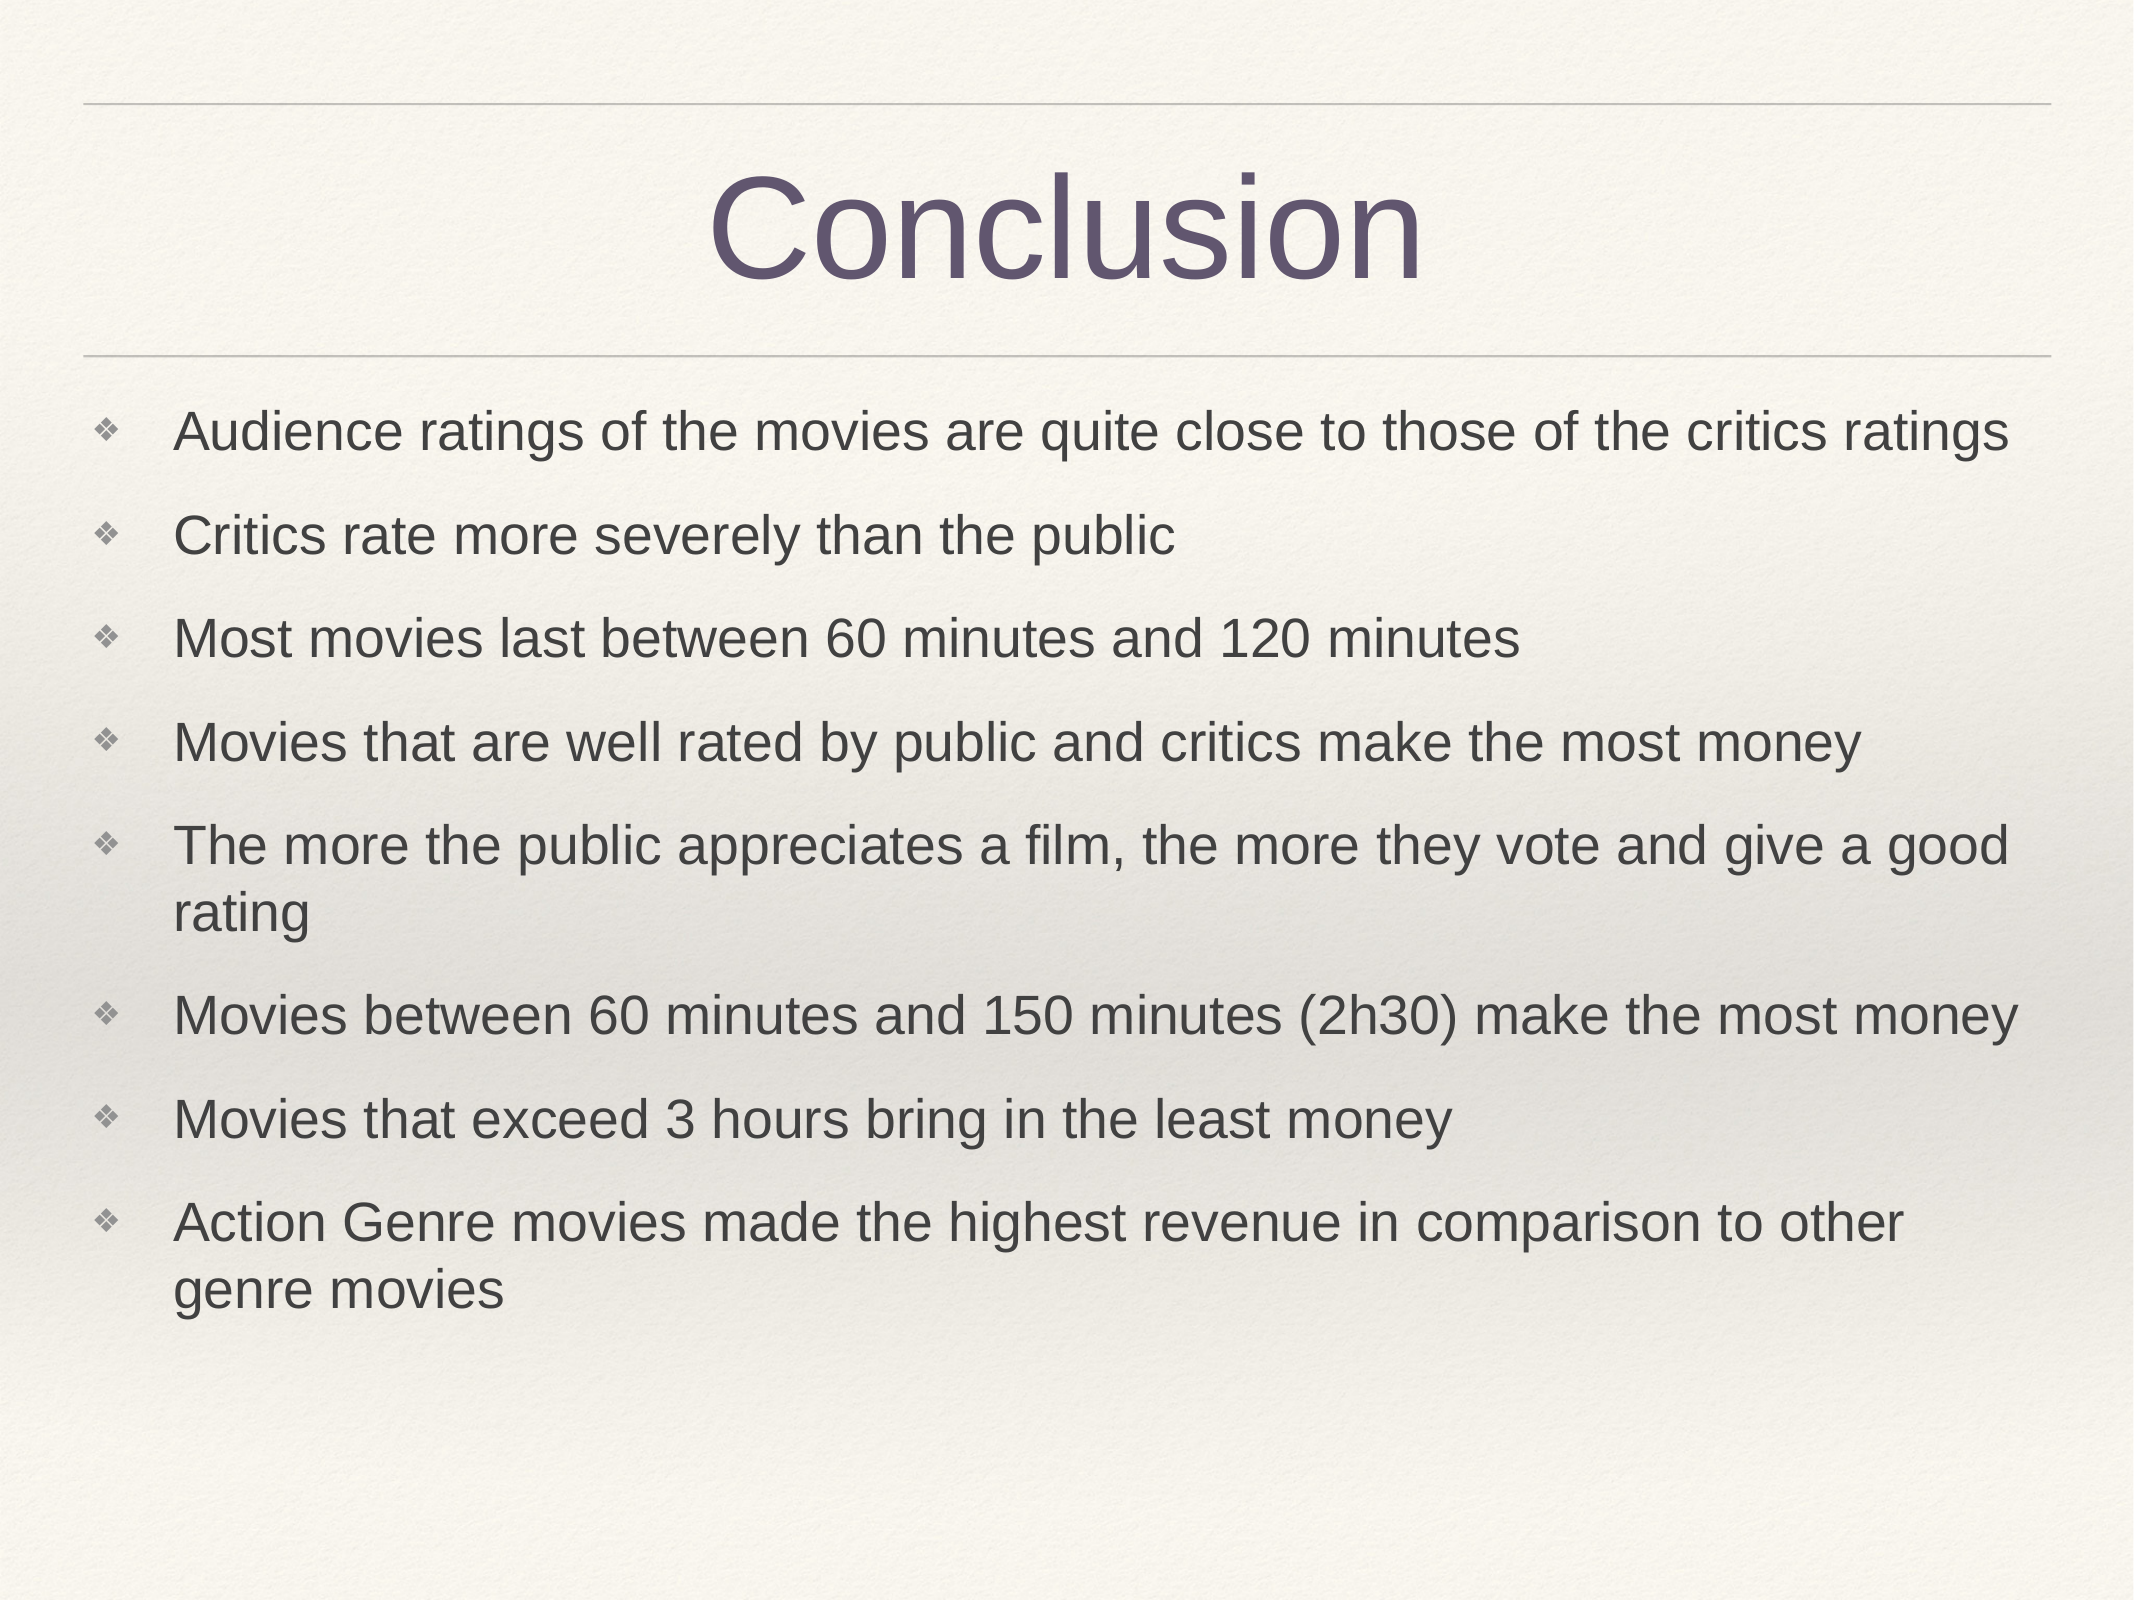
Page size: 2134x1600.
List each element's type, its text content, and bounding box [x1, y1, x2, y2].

title Conclusion [82, 130, 2051, 332]
list Audience ratings of the movies are quite close to those of the critics ratings Critics rate more severely than the public Most movies last between 60 minutes and 120 minutes Movies that are well rated by public and critics make the most money The more the public appreciates a film, the more they vote and give a good rating Movies between 60 minutes and 150 minutes (2h30) make the most money Movies that exceed 3 hours bring in the least money Action Genre movies made the highest revenue in comparison to other genre movies [82, 356, 2051, 1358]
picture [0, 0, 2134, 1600]
